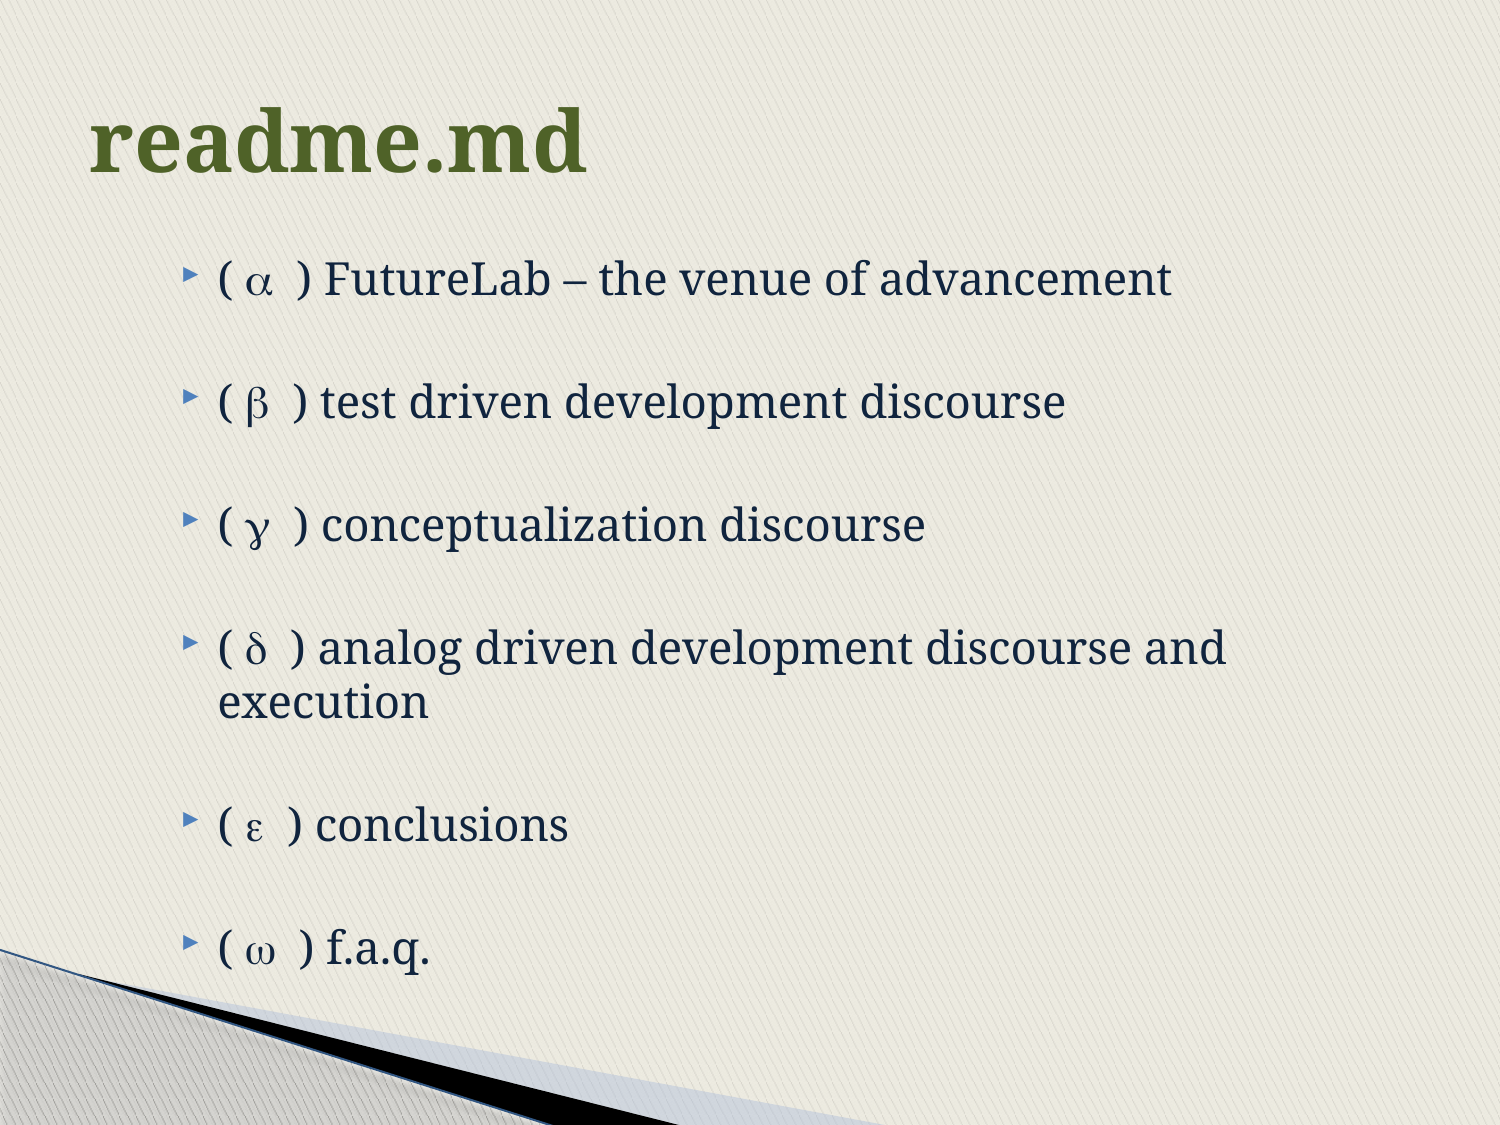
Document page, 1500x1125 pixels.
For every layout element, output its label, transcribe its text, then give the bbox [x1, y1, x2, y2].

list ( a ) FutureLab – the venue of advancement ( b ) test driven development discourse ( g ) conceptualization discourse ( d ) analog driven development discourse and execution ( e ) conclusions ( w ) f.a.q. [150, 243, 1425, 986]
title readme.md [75, 45, 1425, 233]
